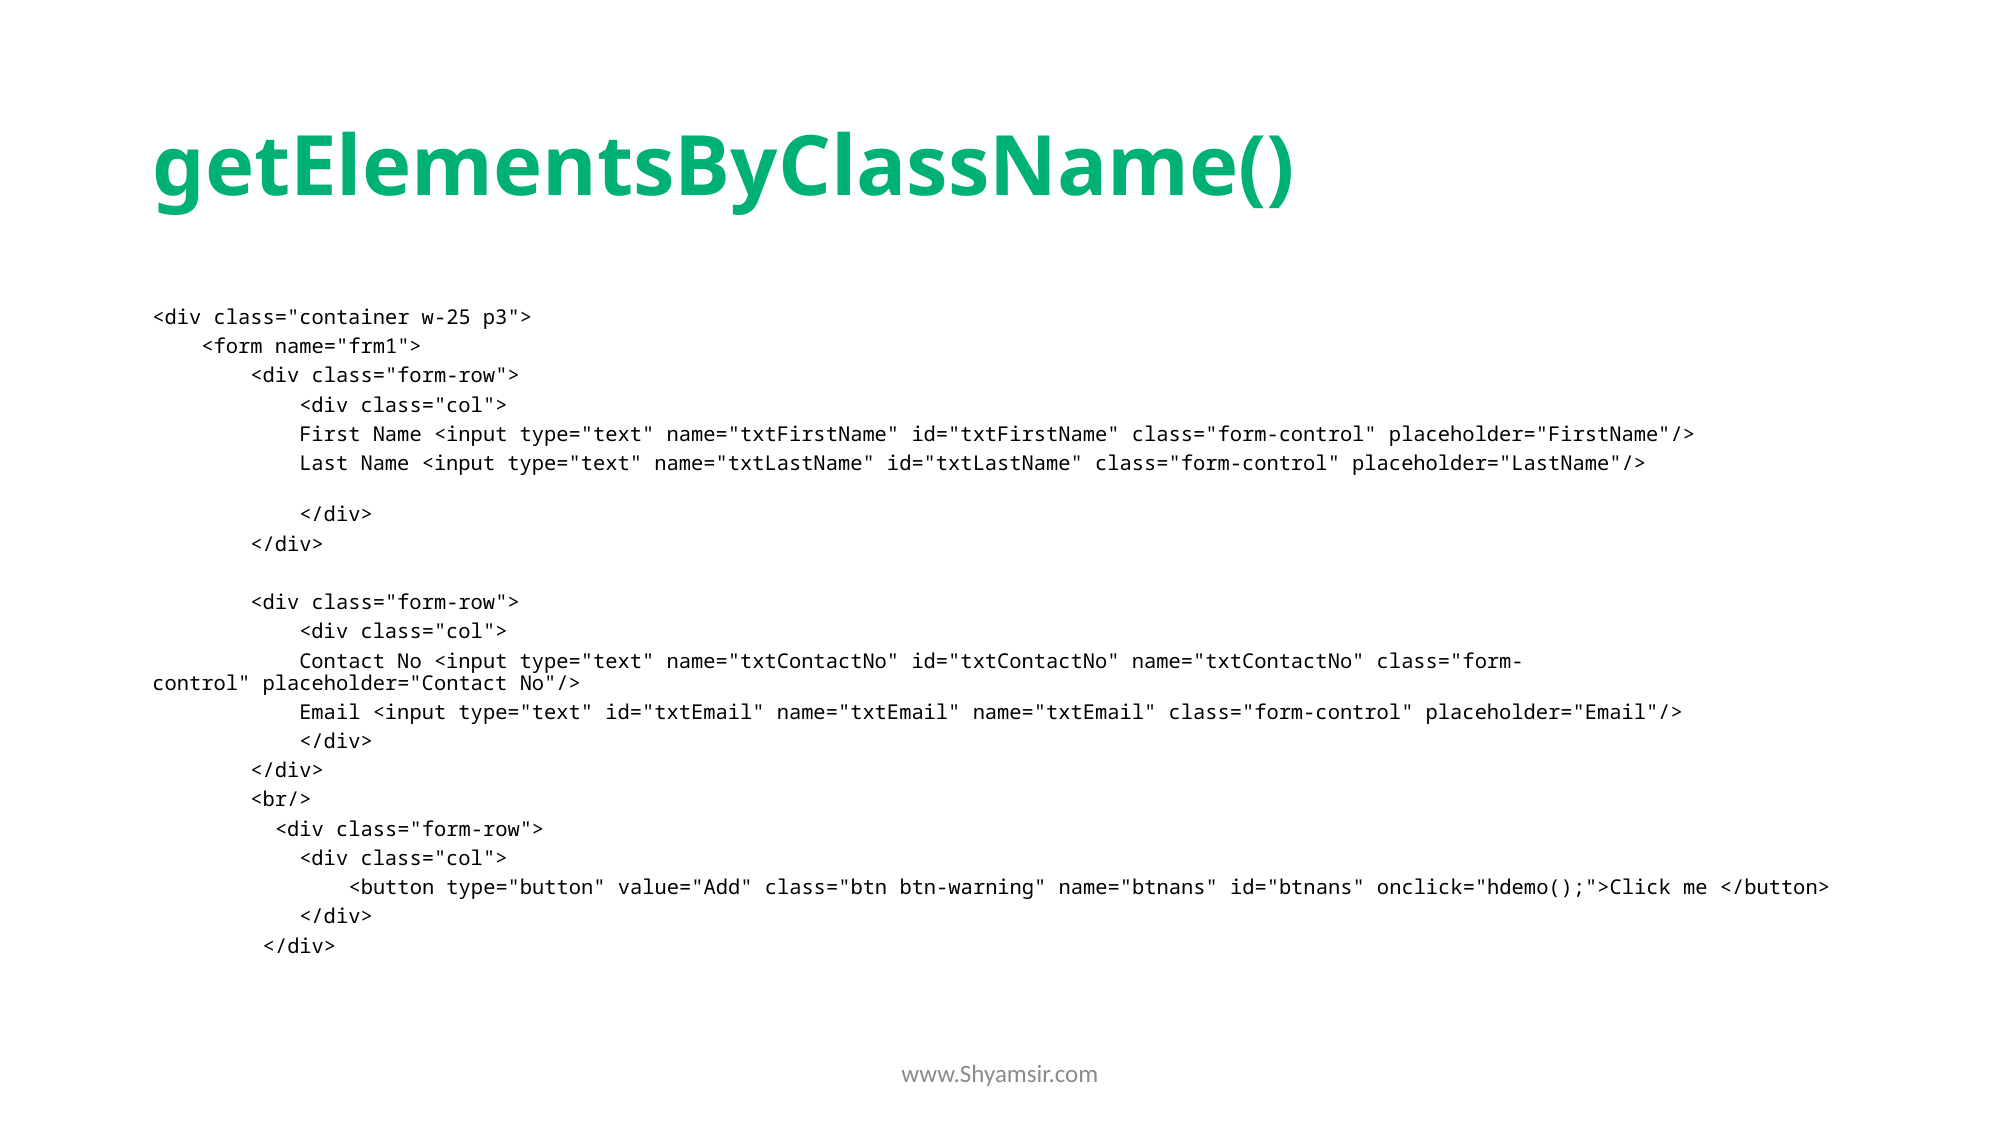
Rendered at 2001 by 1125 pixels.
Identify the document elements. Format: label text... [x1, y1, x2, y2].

title getElementsByClassName() [137, 59, 1863, 278]
footer www.Shyamsir.com [662, 1042, 1338, 1103]
list <div class="container w-25 p3"> <form name="frm1"> <div class="form-row"> <div class="col"> First Name <input type="text" name="txtFirstName" id="txtFirstName" class="form-control" placeholder="FirstName"/> Last Name <input type="text" name="txtLastName" id="txtLastName" class="form-control" placeholder="LastName"/> </div> </div> <div class="form-row"> <div class="col"> Contact No <input type="text" name="txtContactNo" id="txtContactNo" name="txtContactNo" class="form-control" placeholder="Contact No"/> Email <input type="text" id="txtEmail" name="txtEmail" name="txtEmail" class="form-control" placeholder="Email"/> </div> </div> <br/> <div class="form-row"> <div class="col"> <button type="button" value="Add" class="btn btn-warning" name="btnans" id="btnans" onclick="hdemo();">Click me </button> </div> </div> [137, 299, 1863, 1014]
